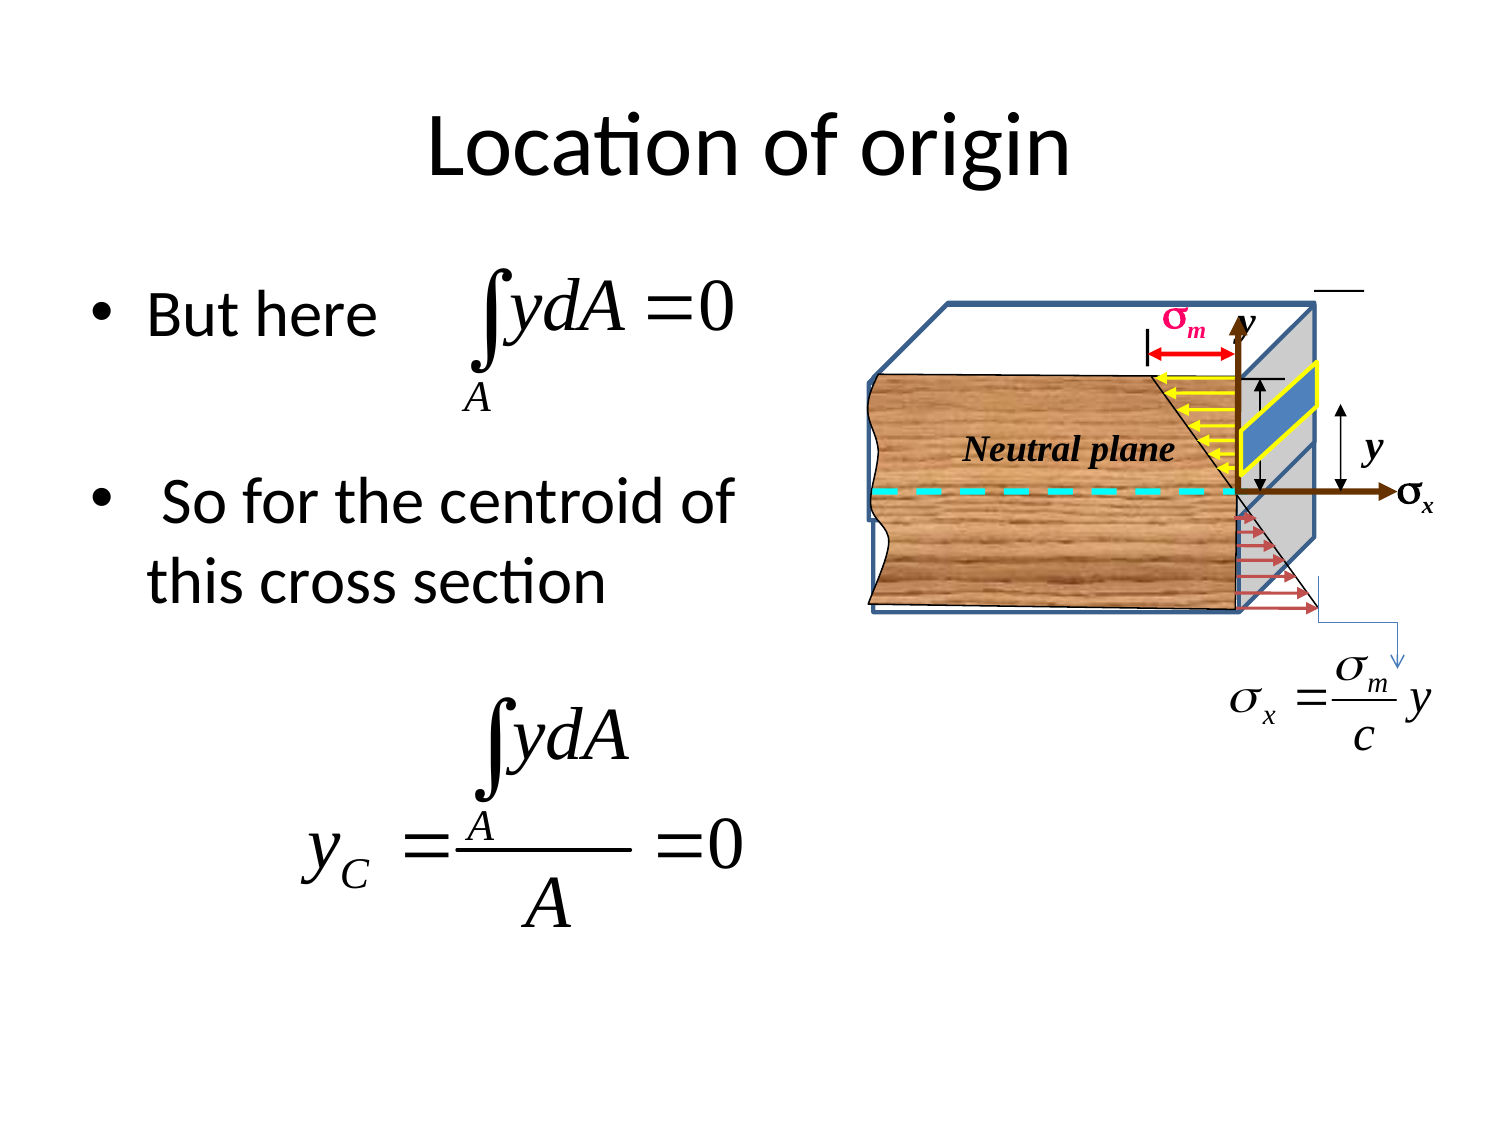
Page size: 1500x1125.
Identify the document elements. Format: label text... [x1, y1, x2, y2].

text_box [288, 668, 759, 944]
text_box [854, 278, 1470, 762]
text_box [1311, 582, 1405, 663]
title Location of origin [75, 45, 1425, 233]
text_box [447, 242, 748, 425]
list But here So for the centroid of this cross section [75, 262, 809, 1005]
